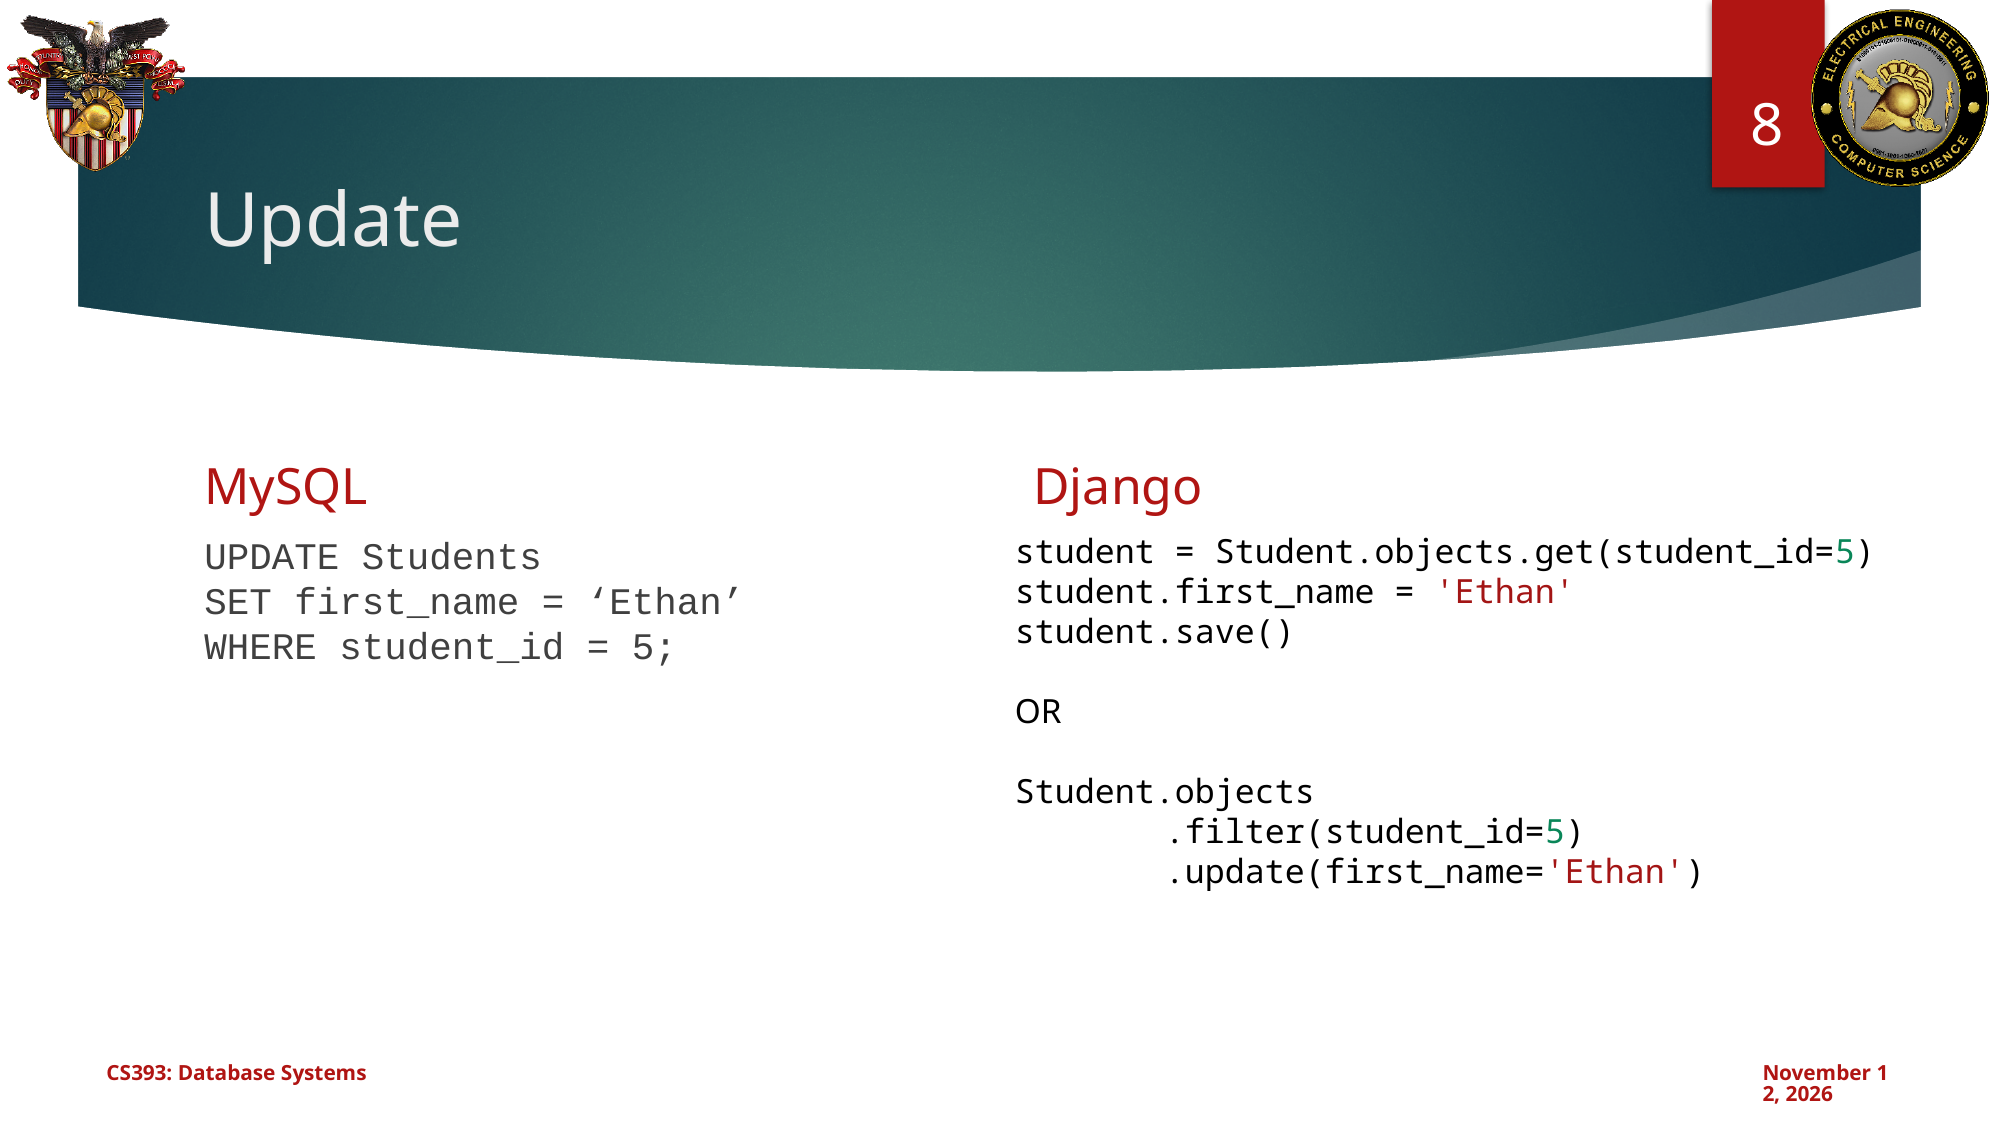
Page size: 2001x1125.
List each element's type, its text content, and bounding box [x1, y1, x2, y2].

list Django [1018, 427, 1811, 522]
picture [1809, 7, 1990, 188]
footer CS393: Database Systems [91, 1048, 726, 1100]
title Update [189, 158, 1638, 275]
list student = Student.objects.get(student_id=5) student.first_name = 'Ethan' student.save() OR Student.objects .filter(student_id=5) .update(first_name='Ethan') [999, 522, 2000, 992]
list UPDATE Students SET first_name = ‘Ethan’ WHERE student_id = 5; [189, 524, 982, 992]
list MySQL [189, 427, 982, 522]
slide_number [1747, 1048, 1910, 1099]
picture [7, 3, 185, 184]
slide_number 8 [1698, 48, 1836, 175]
